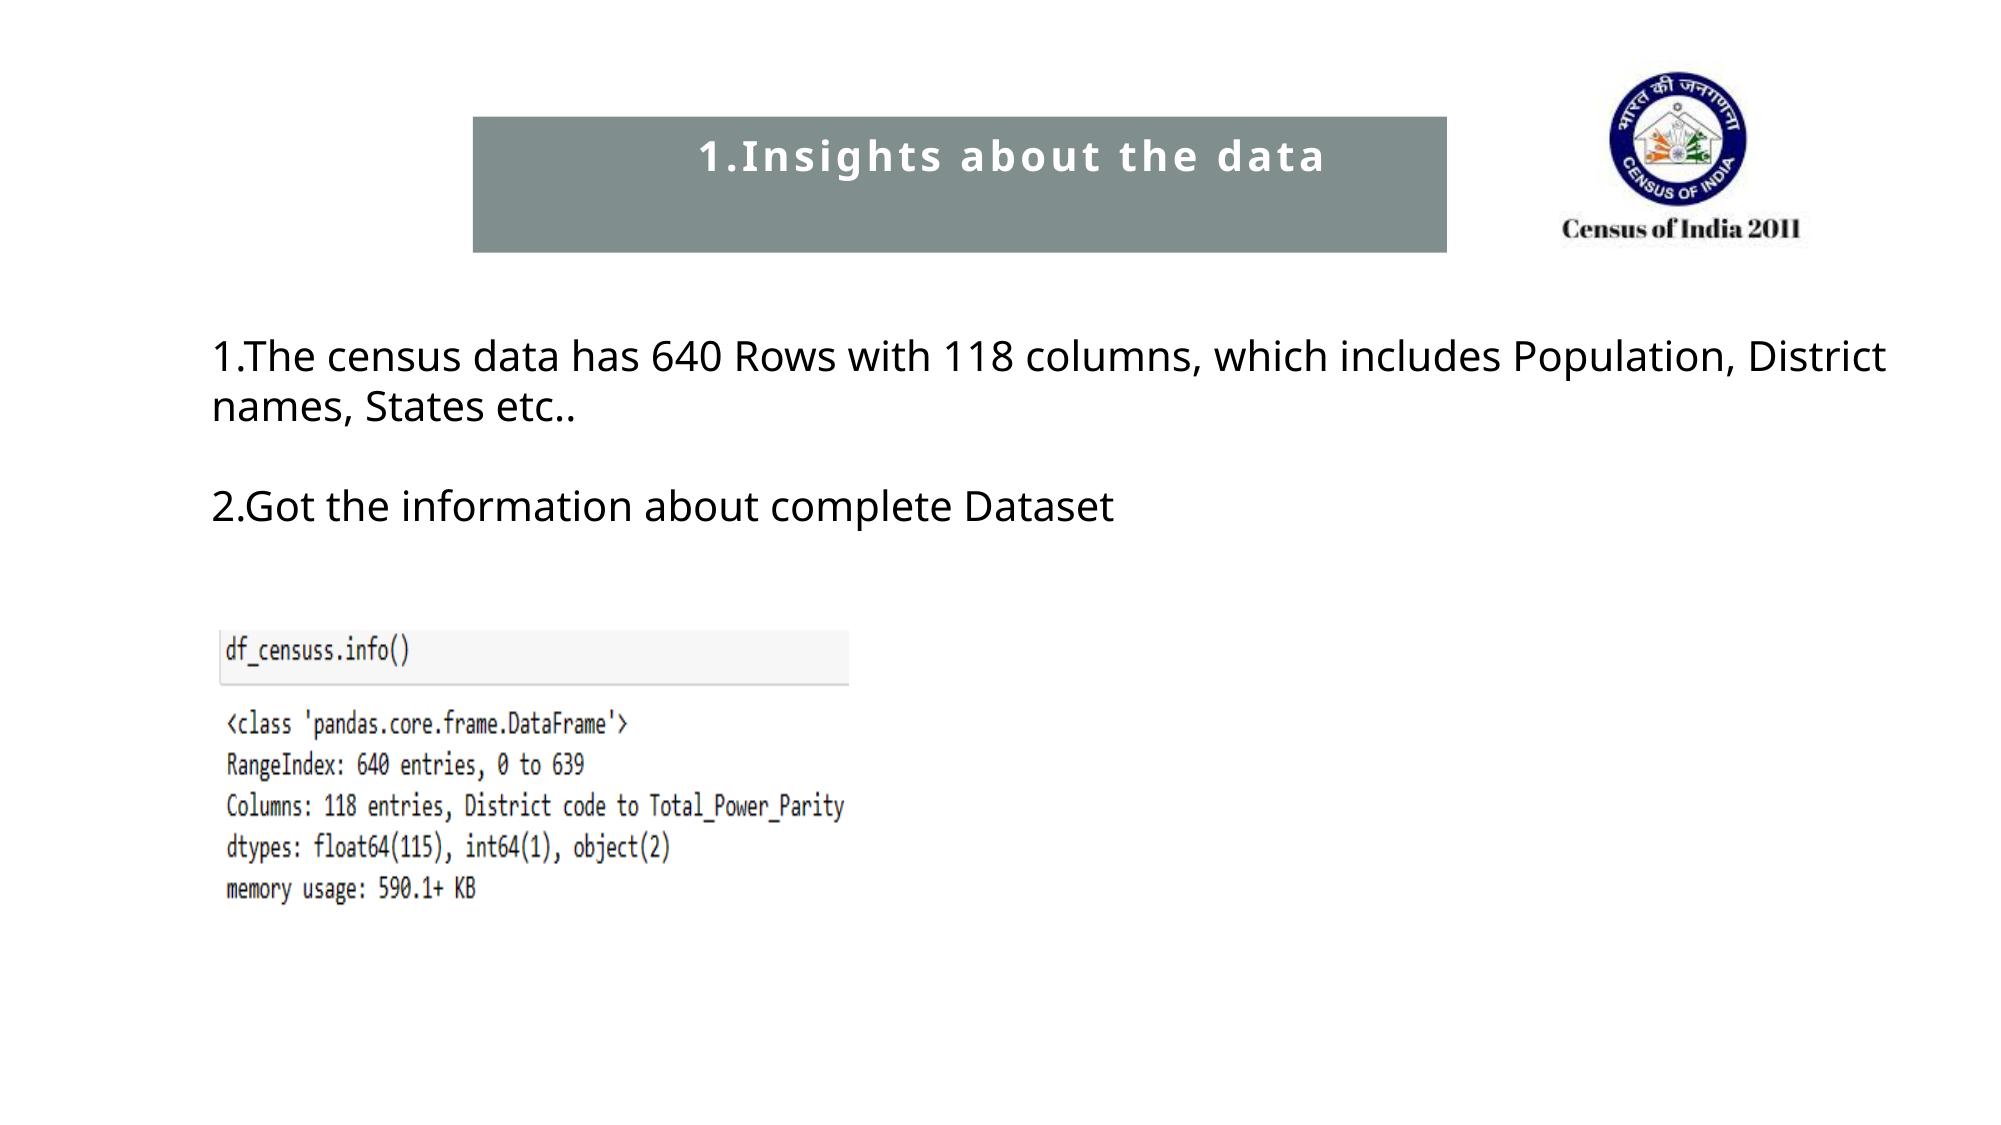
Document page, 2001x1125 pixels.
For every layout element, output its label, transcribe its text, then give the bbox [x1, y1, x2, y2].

picture [1447, 36, 1917, 299]
list 1.Insights about the data [472, 116, 1447, 253]
text_box 1.The census data has 640 Rows with 118 columns, which includes Population, District names, States etc.. 2.Got the information about complete Dataset [196, 322, 1917, 667]
picture [217, 630, 849, 929]
